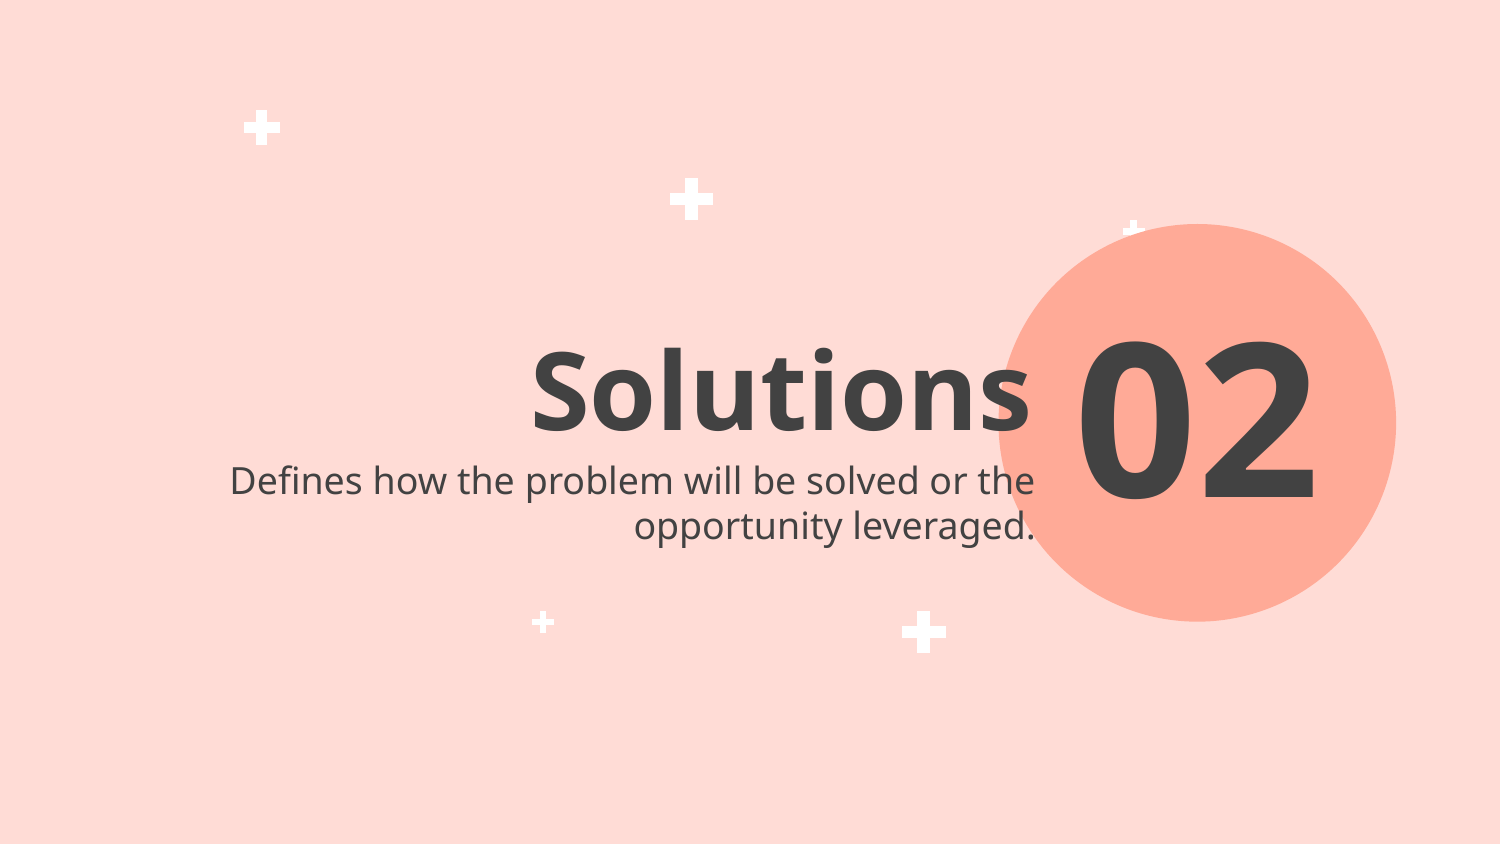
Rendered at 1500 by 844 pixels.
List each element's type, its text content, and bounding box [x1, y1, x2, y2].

subtitle Defines how the problem will be solved or the opportunity leveraged. [5, 442, 1026, 503]
text_box [1031, 223, 1364, 313]
title Solutions [188, 319, 1026, 442]
title 02 [1026, 313, 1368, 509]
text_box [1015, 320, 1397, 622]
